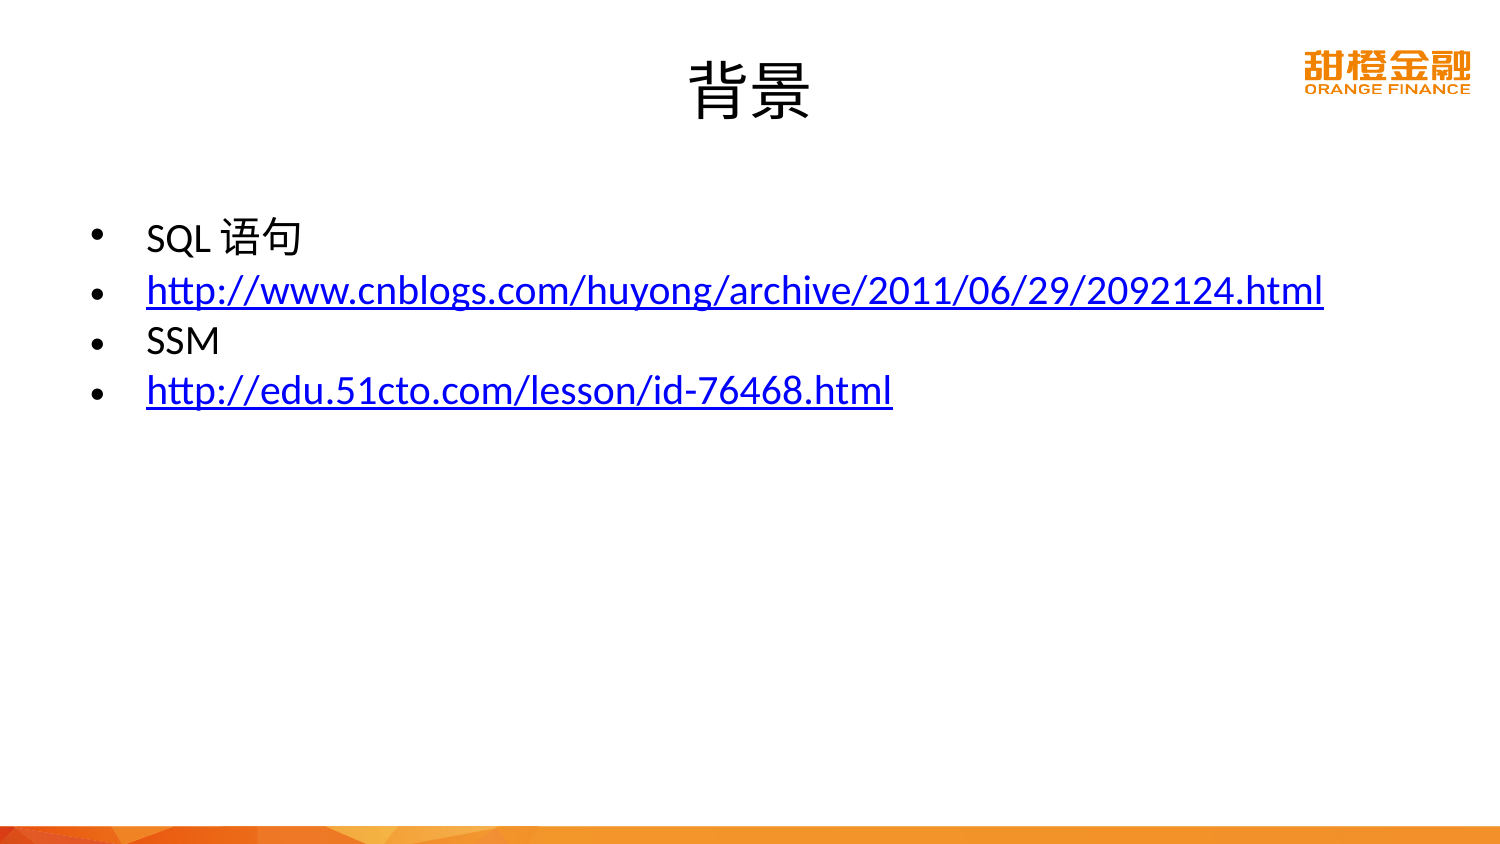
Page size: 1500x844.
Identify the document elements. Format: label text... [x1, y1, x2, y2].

picture [0, 0, 1500, 844]
title 背景 [75, 33, 1425, 142]
list SQL语句 http://www.cnblogs.com/huyong/archive/2011/06/29/2092124.html SSM http://edu.51cto.com/lesson/id-76468.html [75, 196, 1425, 754]
